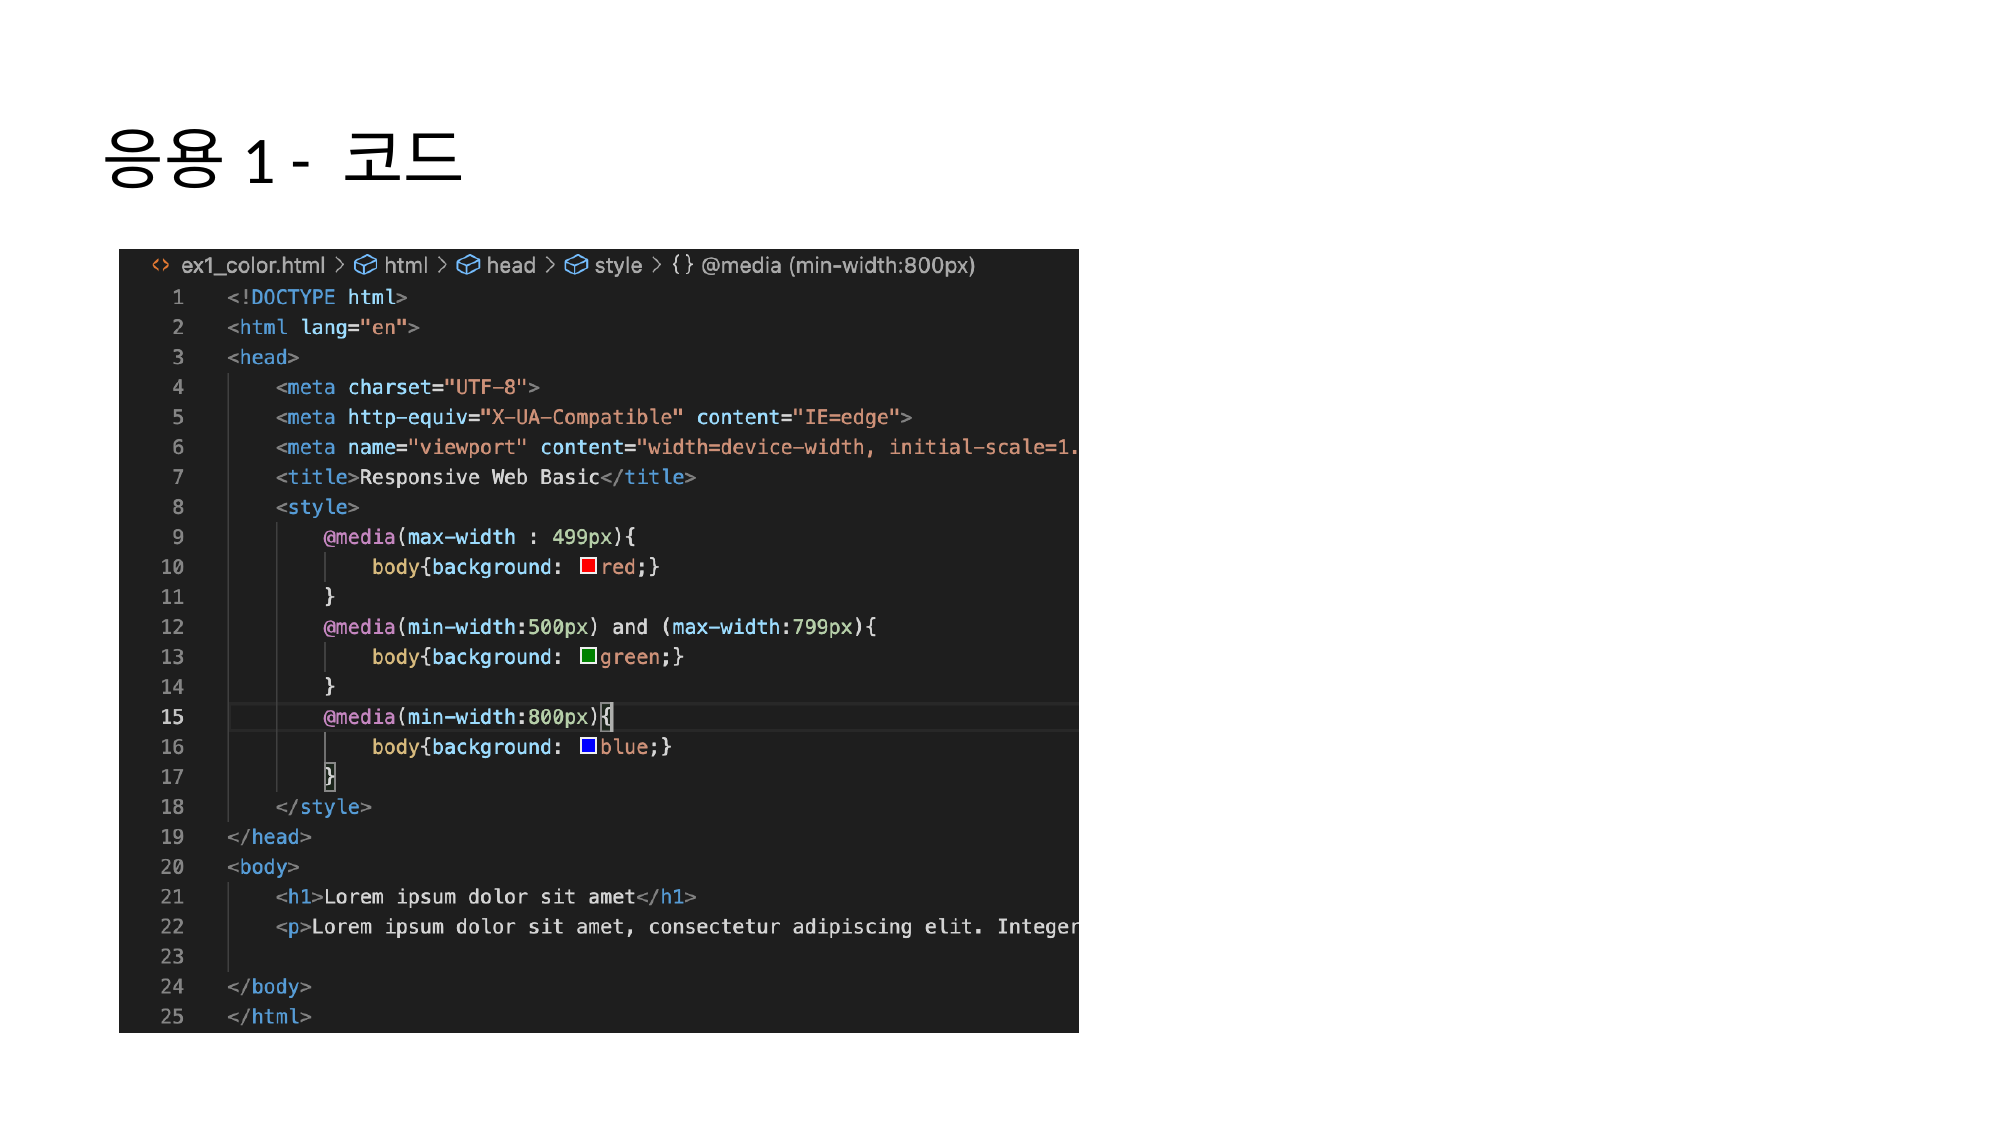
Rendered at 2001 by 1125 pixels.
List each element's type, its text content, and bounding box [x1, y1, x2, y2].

text_box 응용1 - 코드 [88, 109, 480, 205]
picture [119, 249, 1079, 1033]
